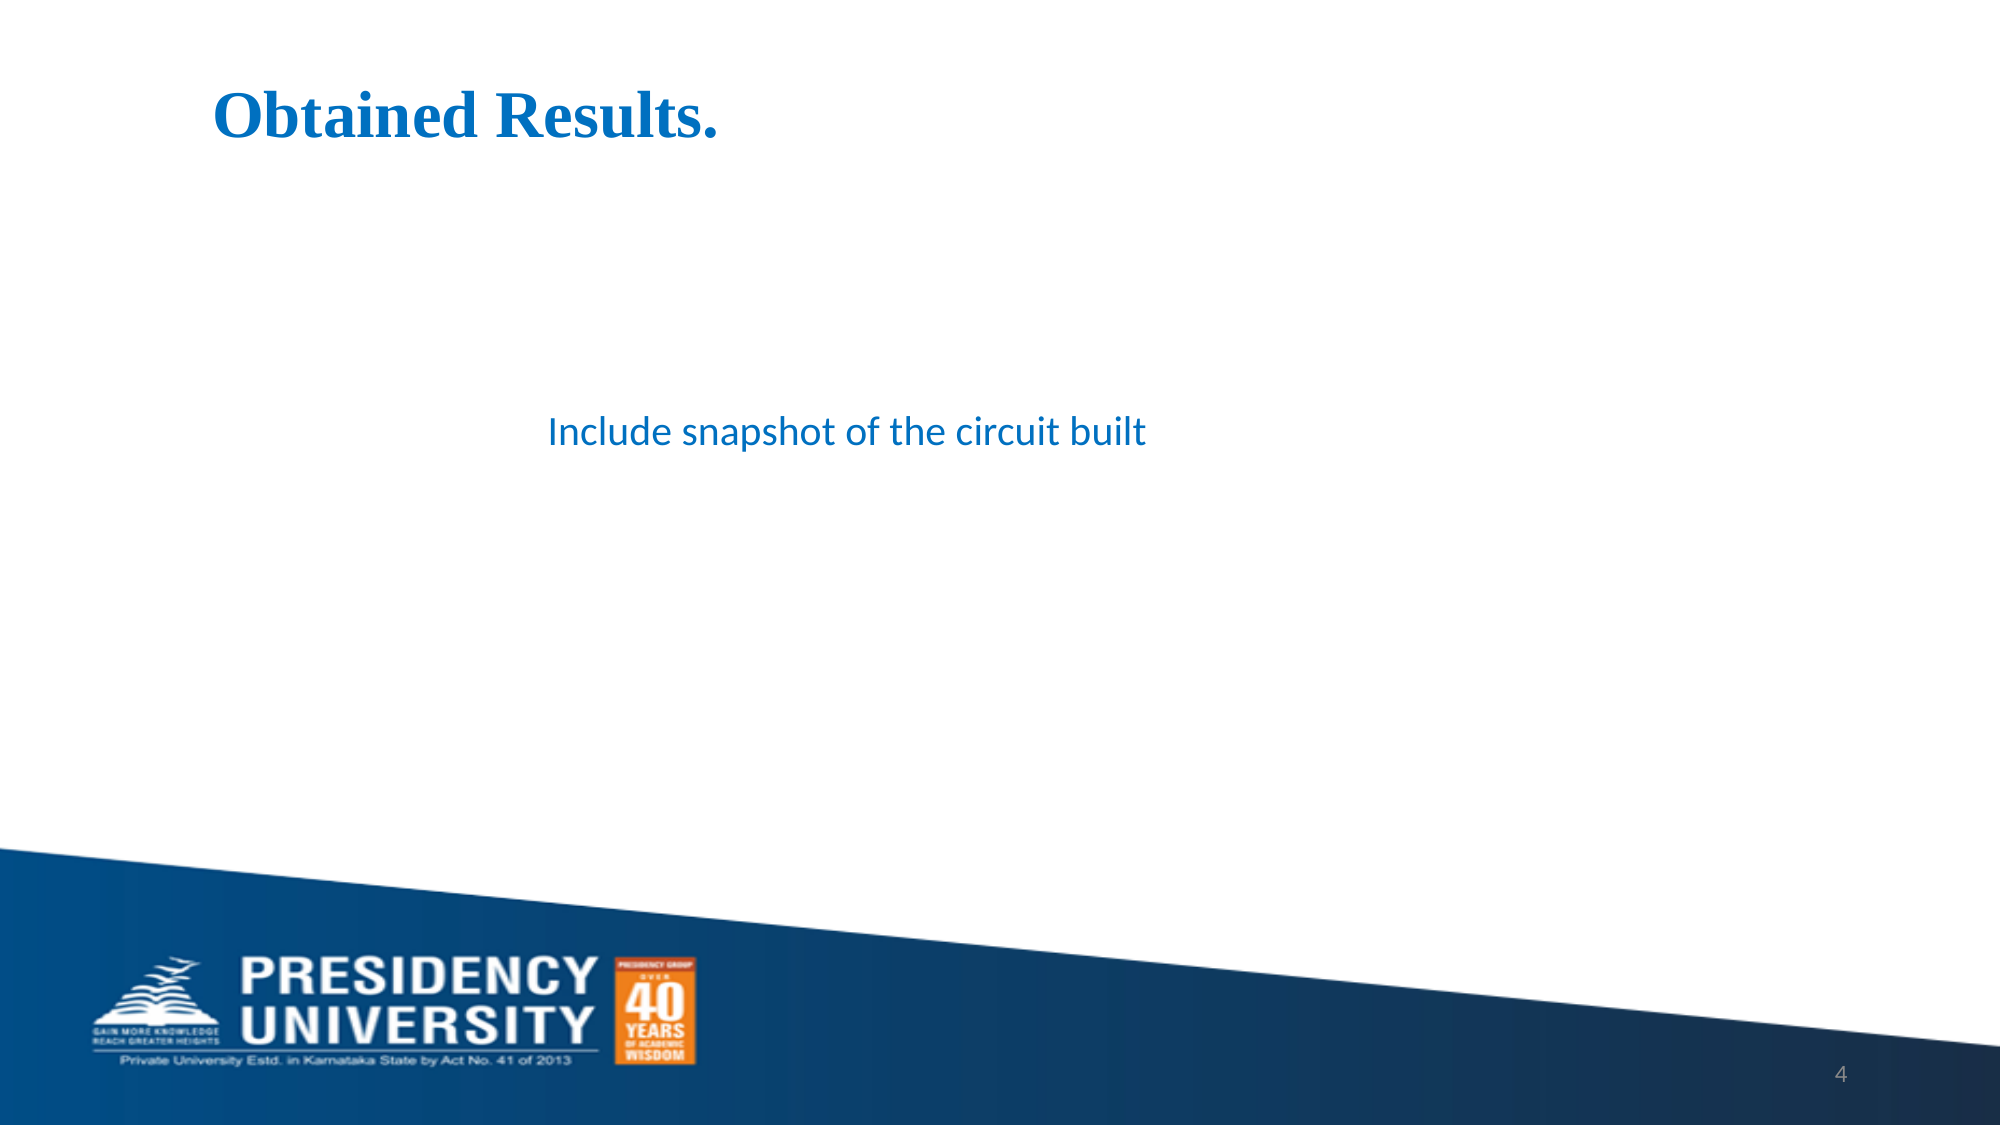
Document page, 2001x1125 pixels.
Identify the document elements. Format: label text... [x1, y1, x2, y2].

text_box Include snapshot of the circuit built [532, 396, 1588, 462]
slide_number 4 [1412, 1042, 1863, 1103]
picture [0, 845, 2000, 1125]
text_box Obtained Results. [197, 72, 1923, 176]
